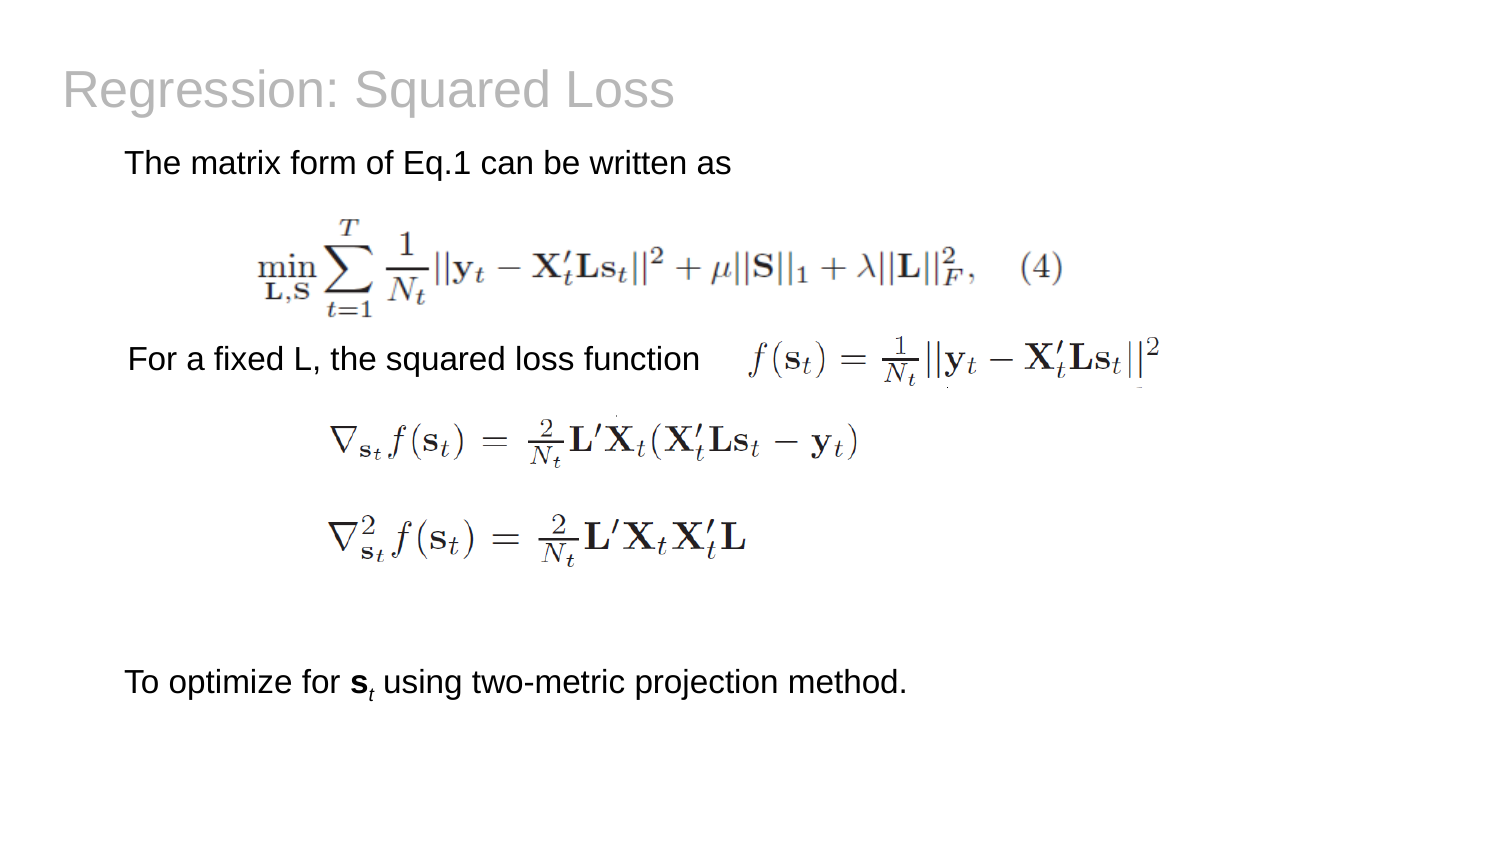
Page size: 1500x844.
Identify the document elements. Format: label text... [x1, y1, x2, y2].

picture [246, 207, 1078, 331]
picture [323, 415, 860, 472]
text_box For a fixed L, the squared loss function [112, 330, 717, 385]
text_box The matrix form of Eq.1 can be written as [109, 133, 860, 189]
picture [743, 332, 1165, 388]
title Regression: Squared Loss [51, 39, 1449, 134]
text_box To optimize for st using two-metric projection method. [109, 652, 1064, 713]
picture [319, 504, 751, 570]
